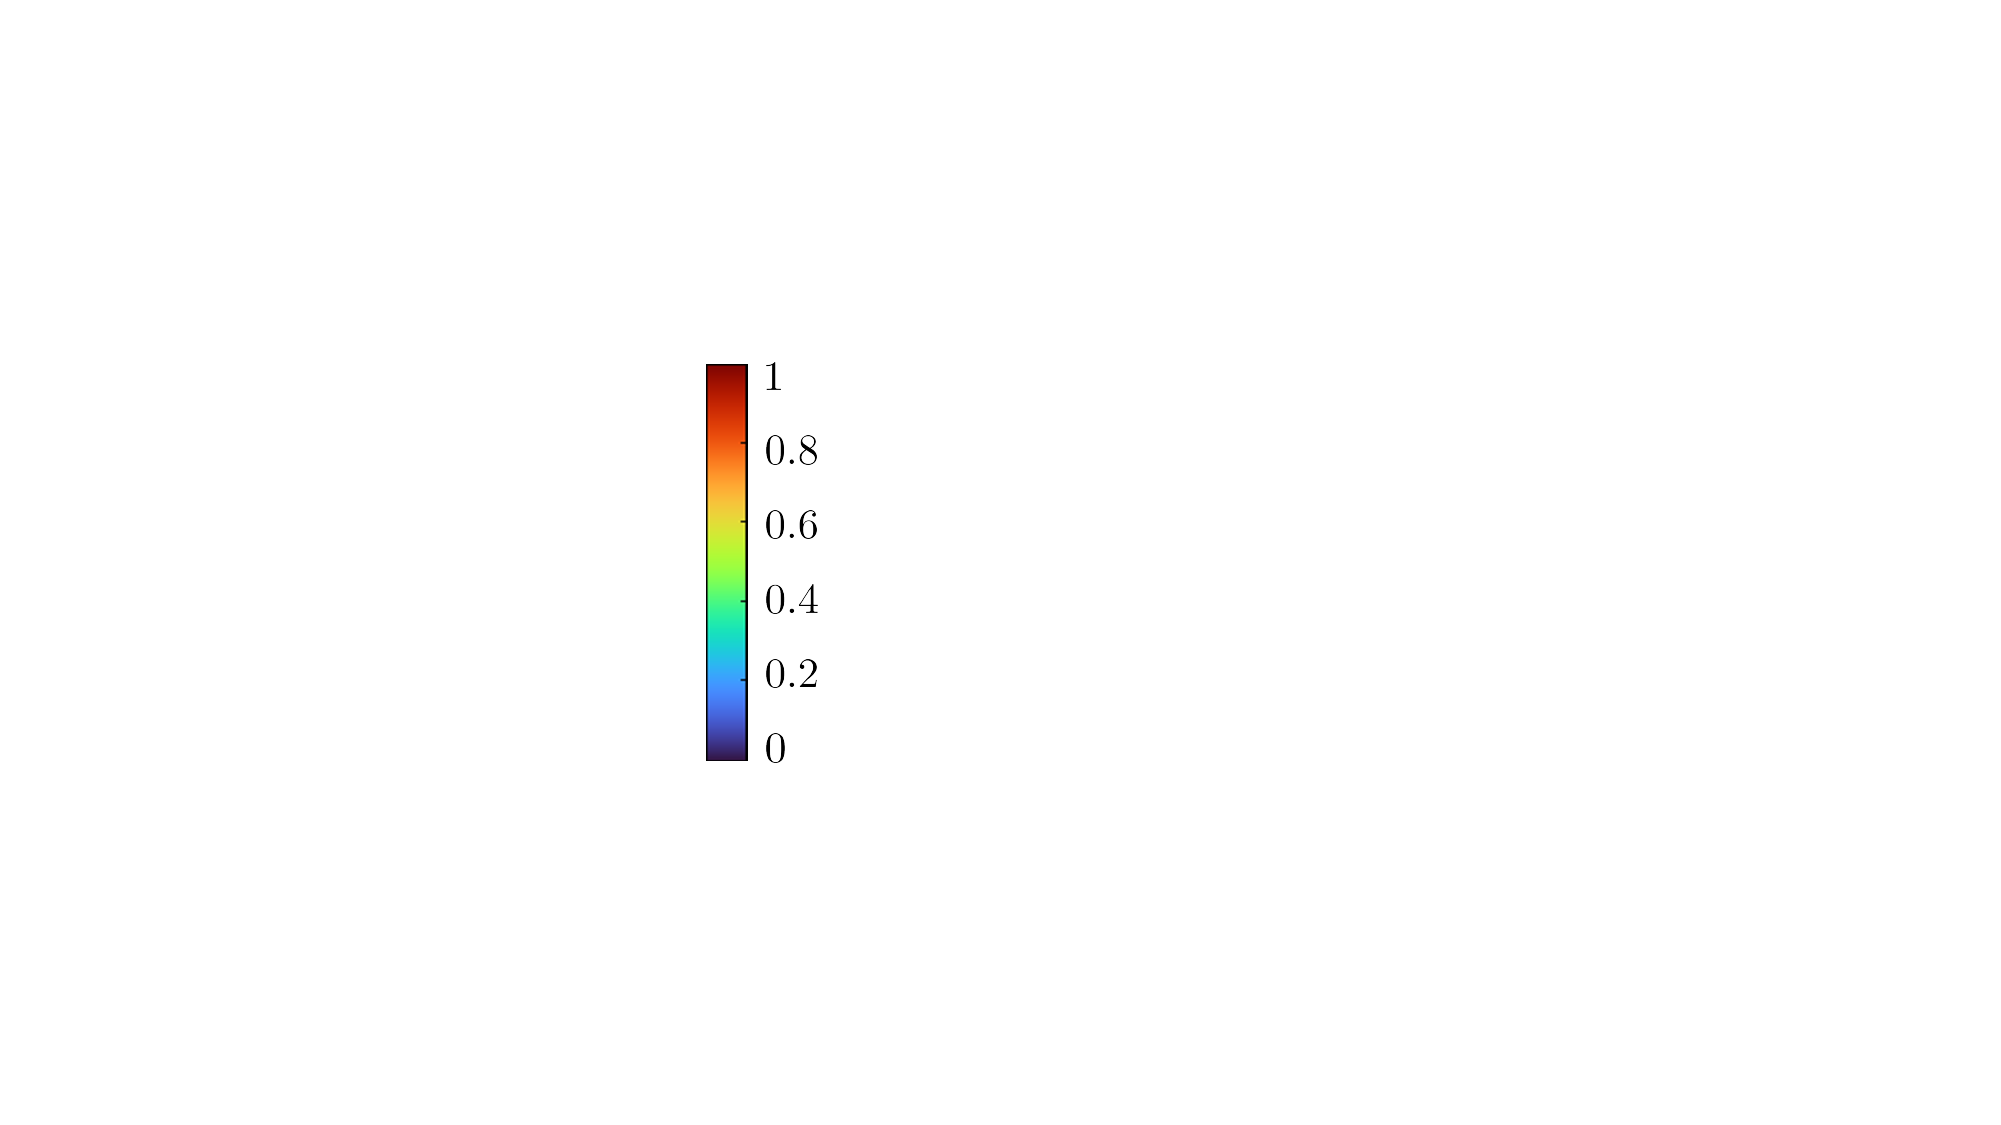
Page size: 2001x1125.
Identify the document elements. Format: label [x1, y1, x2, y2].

text_box [766, 362, 818, 763]
picture [706, 364, 748, 761]
